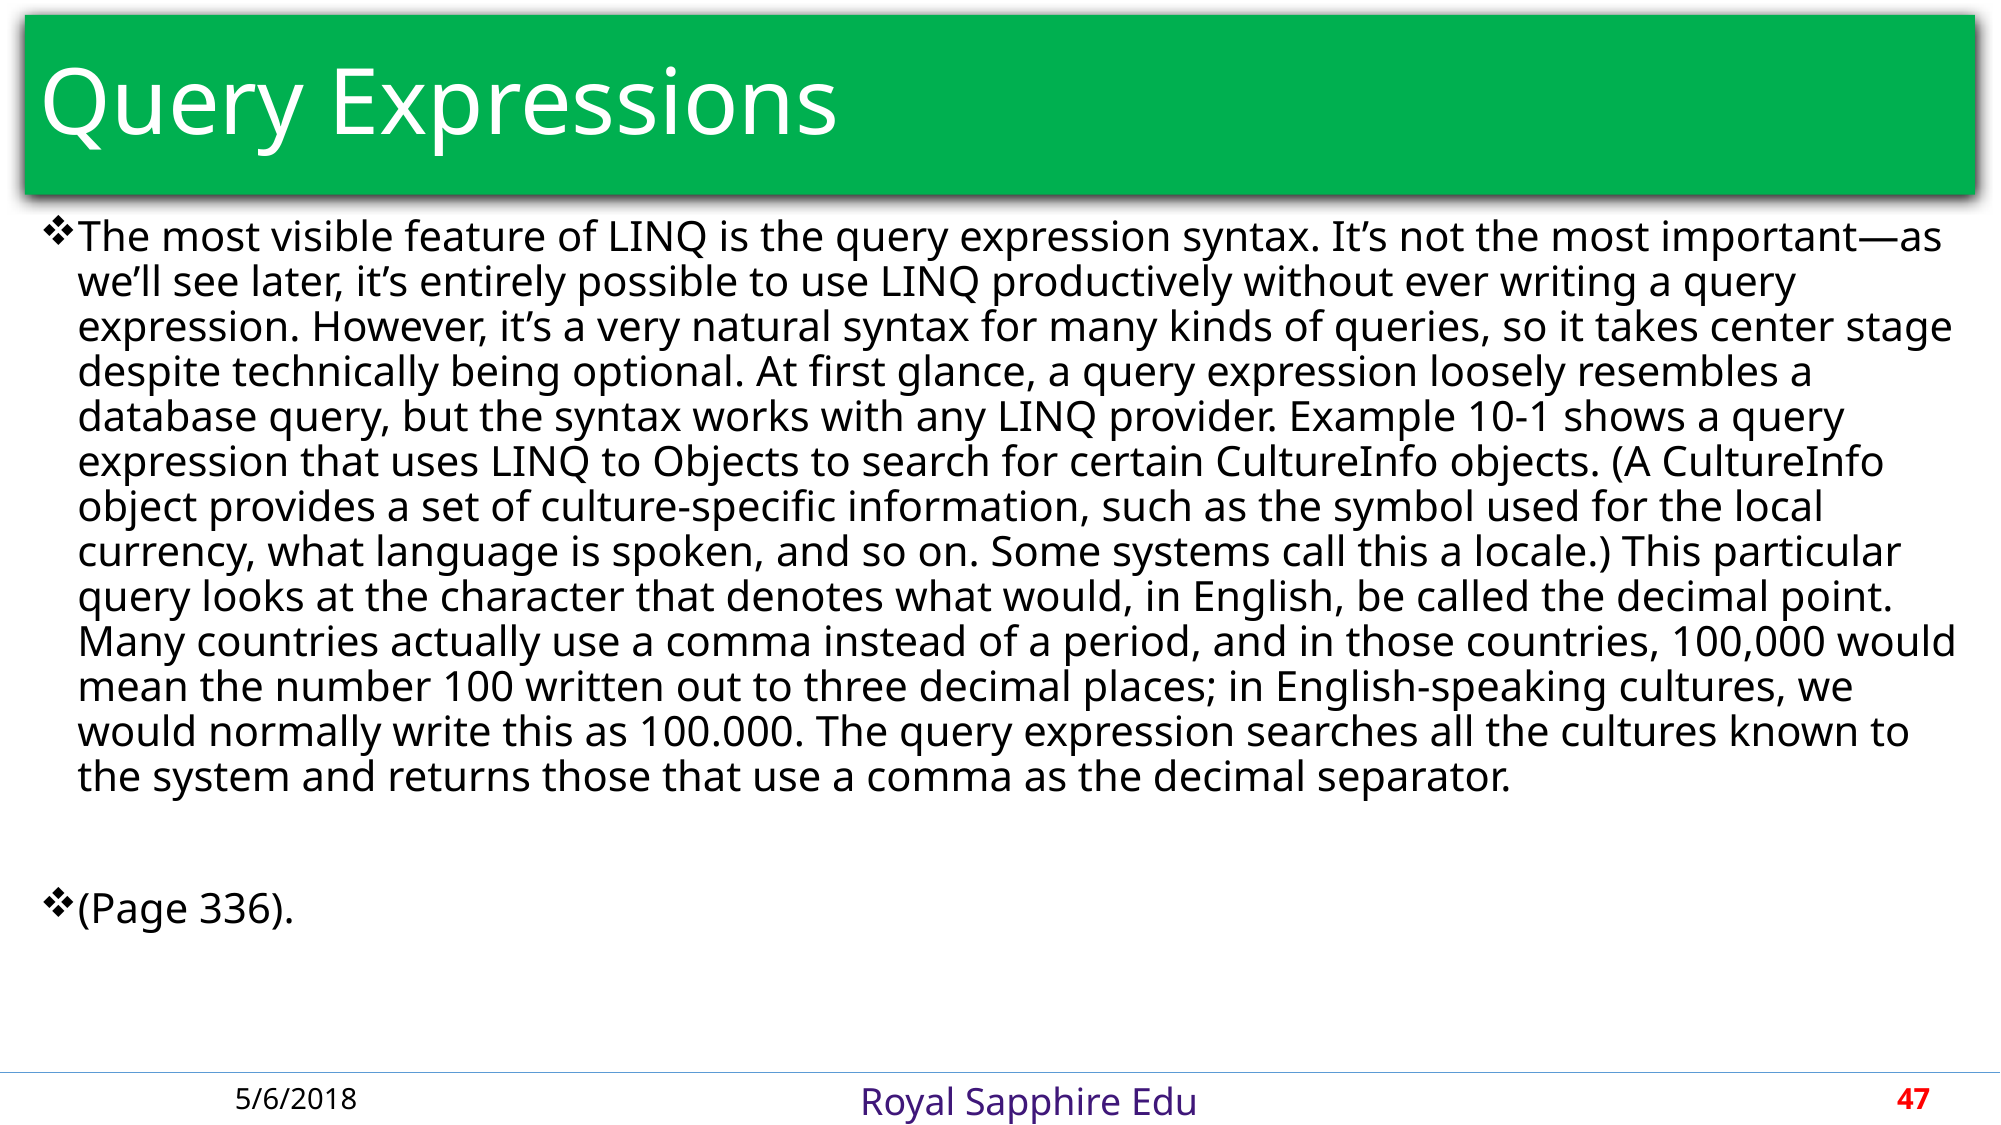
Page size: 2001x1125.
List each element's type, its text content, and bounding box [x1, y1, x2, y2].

slide_number 47 [1495, 1072, 1946, 1115]
list The most visible feature of LINQ is the query expression syntax. It’s not the most important—as we’ll see later, it’s entirely possible to use LINQ productively without ever writing a query expression. However, it’s a very natural syntax for many kinds of queries, so it takes center stage despite technically being optional. At first glance, a query expression loosely resembles a database query, but the syntax works with any LINQ provider. Example 10-1 shows a query expression that uses LINQ to Objects to search for certain CultureInfo objects. (A CultureInfo object provides a set of culture-specific information, such as the symbol used for the local currency, what language is spoken, and so on. Some systems call this a locale.) This particular query looks at the character that denotes what would, in English, be called the decimal point. Many countries actually use a comma instead of a period, and in those countries, 100,000 would mean the number 100 written out to three decimal places; in English-speaking cultures, we would normally write this as 100.000. The query expression searches all the cultures known to the system and returns those that use a comma as the decimal separator. (Page 336). [24, 208, 1975, 1063]
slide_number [220, 1072, 671, 1115]
title Query Expressions [24, 14, 1975, 195]
